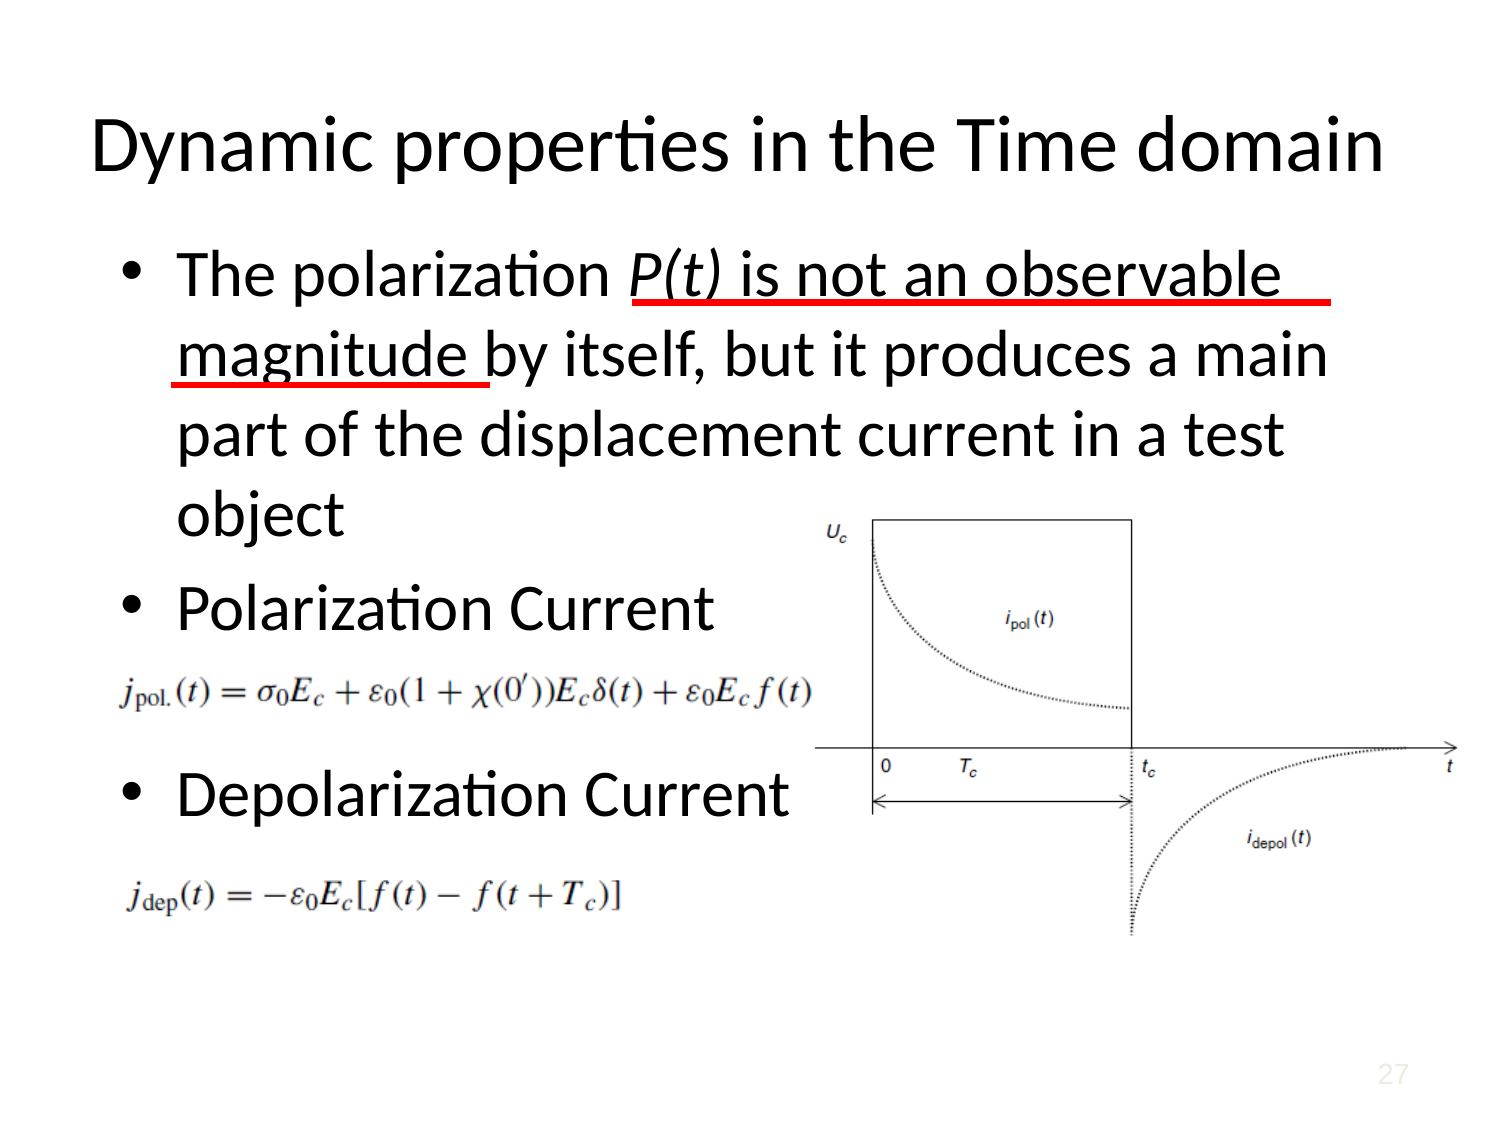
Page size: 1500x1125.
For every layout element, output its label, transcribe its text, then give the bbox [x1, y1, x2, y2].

title Dynamic properties in the Time domain [75, 45, 1425, 233]
picture [111, 502, 1483, 953]
slide_number 27 [1074, 1042, 1425, 1103]
list The polarization P(t) is not an observable magnitude by itself, but it produces a main part of the displacement current in a test object Polarization Current Depolarization Current [105, 222, 1455, 1035]
picture [111, 872, 634, 921]
